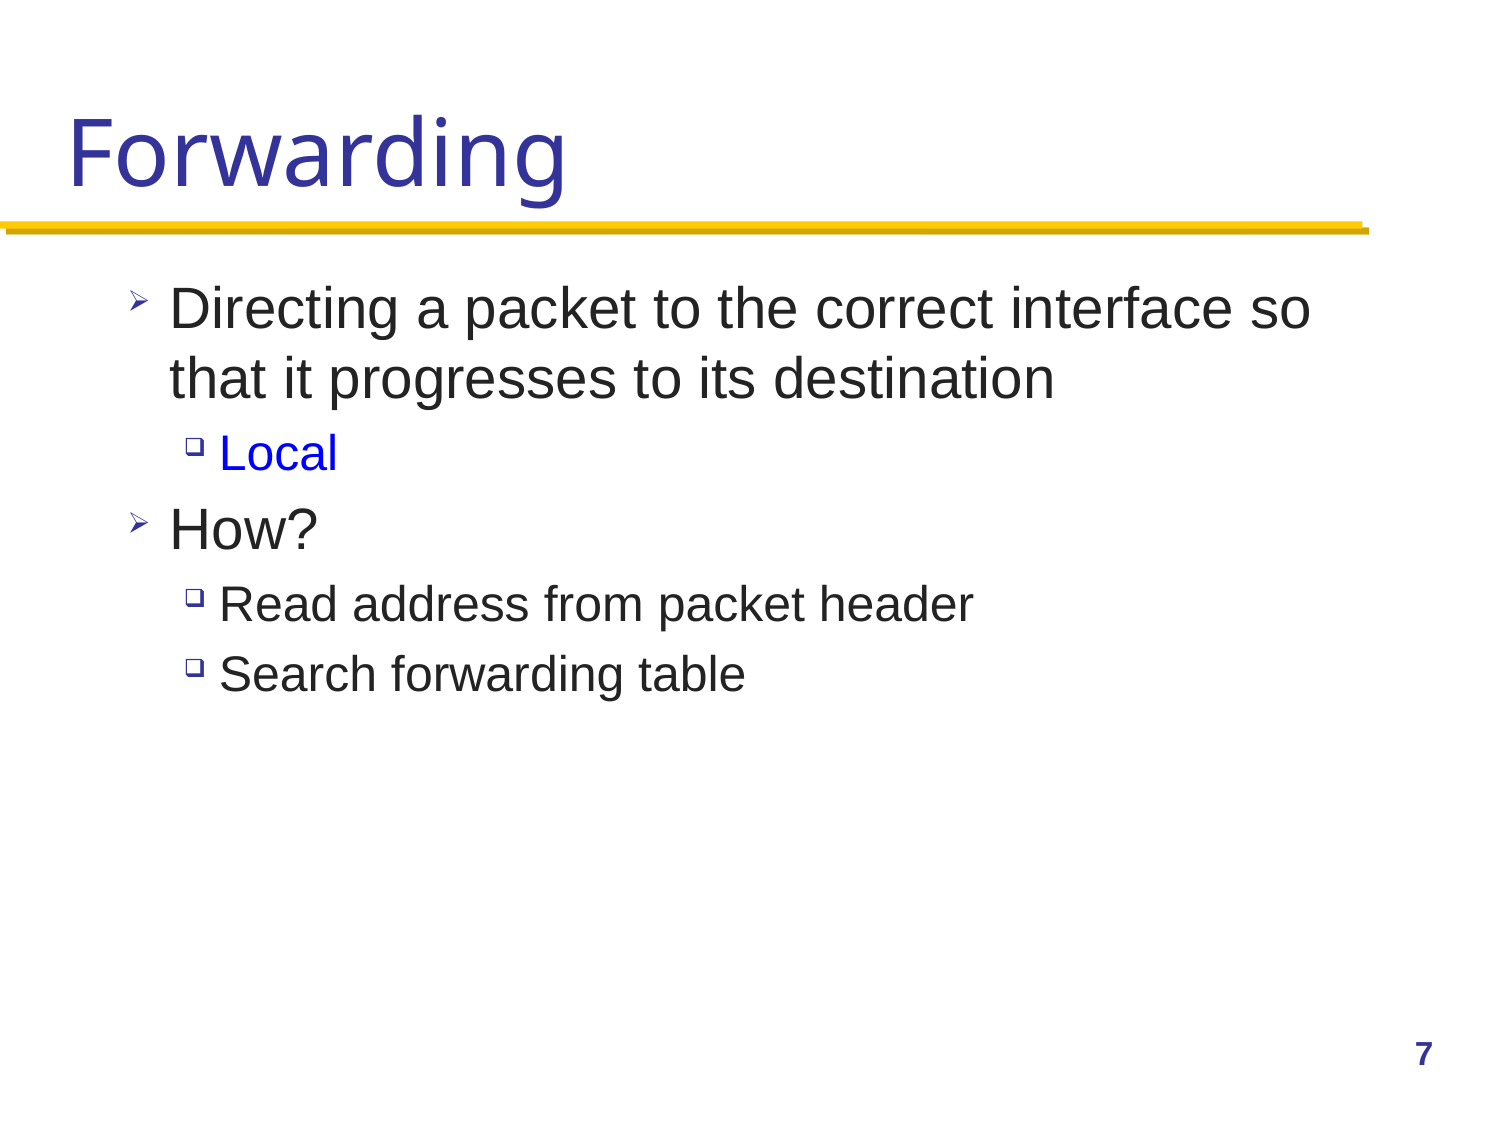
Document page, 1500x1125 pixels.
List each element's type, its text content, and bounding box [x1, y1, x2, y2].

list Directing a packet to the correct interface so that it progresses to its destination Local How? Read address from packet header Search forwarding table [112, 262, 1413, 988]
slide_number 7 [1400, 1025, 1500, 1100]
title Forwarding [49, 24, 1451, 213]
